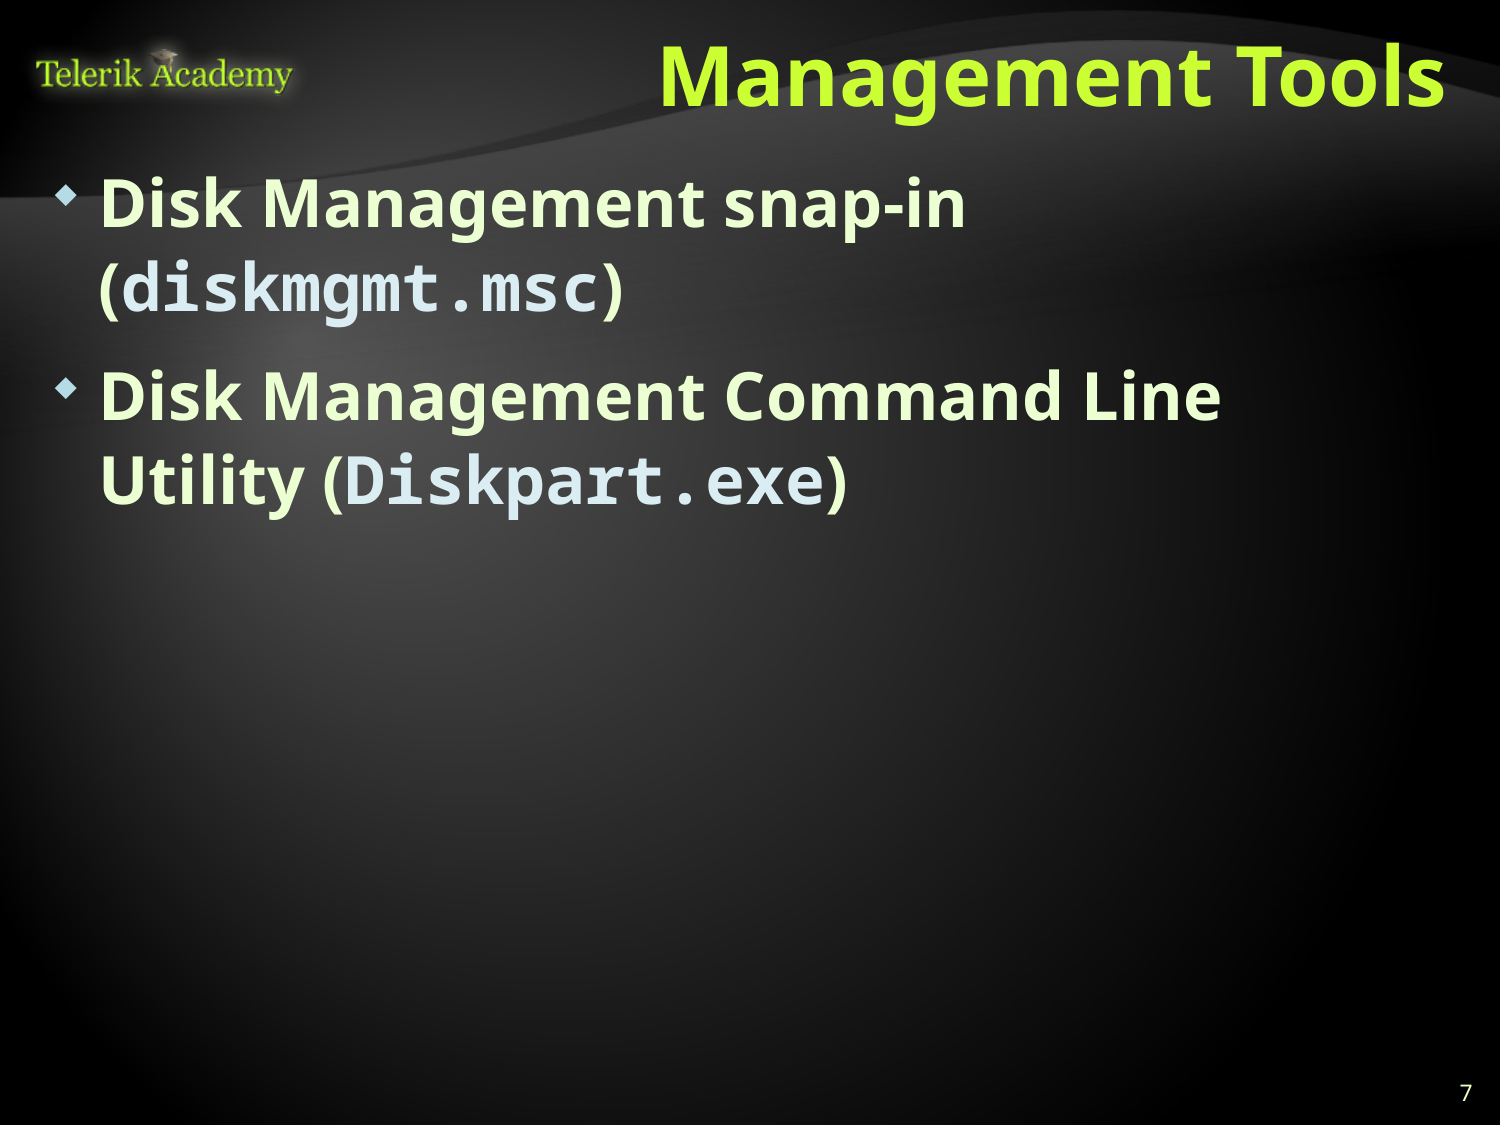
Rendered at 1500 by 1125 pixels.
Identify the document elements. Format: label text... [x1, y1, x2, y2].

slide_number 7 [1412, 1074, 1488, 1113]
title Management Tools [300, 12, 1463, 149]
picture [0, 0, 1500, 1125]
list Disk Management snap-in (diskmgmt.msc) Disk Management Command Line Utility (Diskpart.exe) [37, 149, 1463, 1100]
